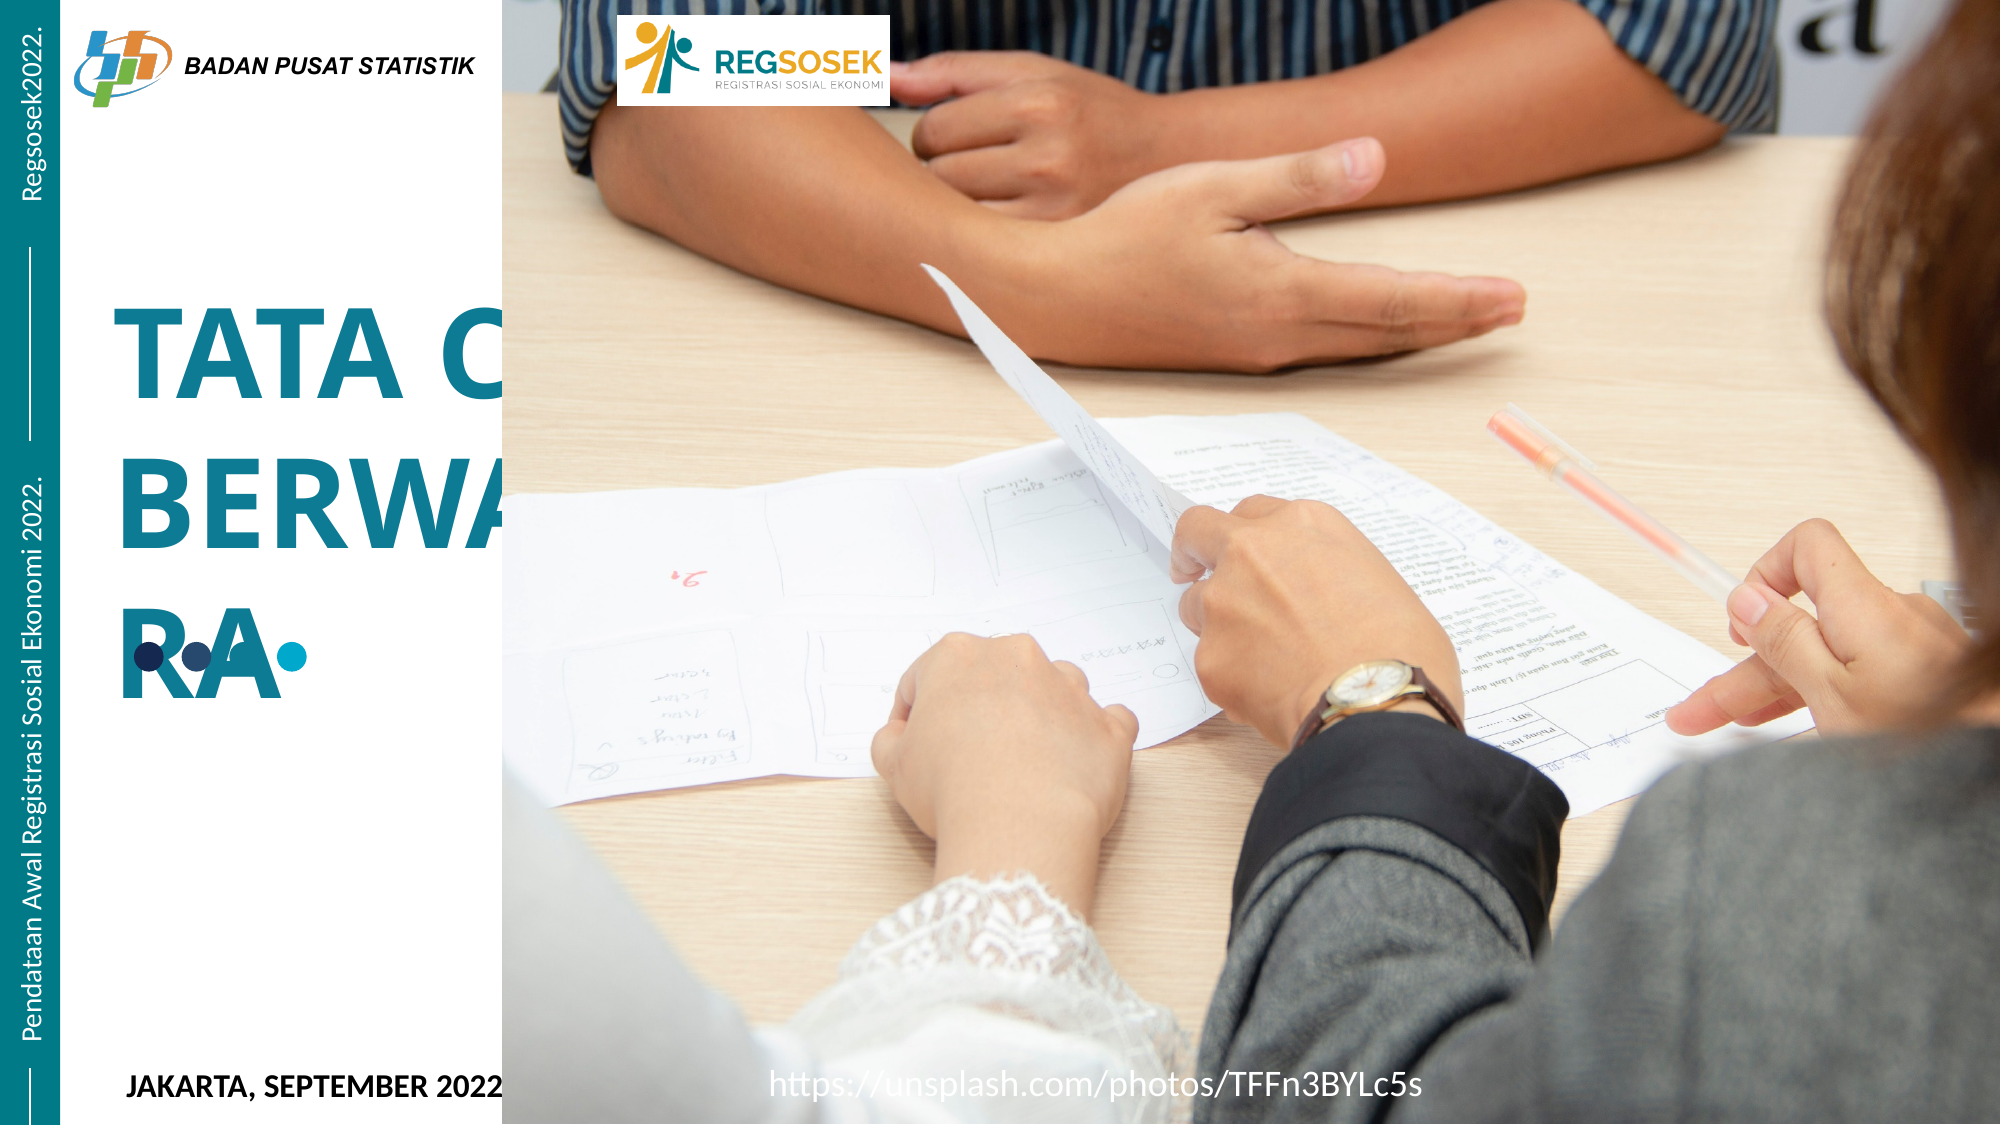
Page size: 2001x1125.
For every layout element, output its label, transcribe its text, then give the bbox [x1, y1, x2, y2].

text_box Regsosek2022. [4, 8, 55, 218]
picture [55, 0, 496, 143]
text_box Pendataan Awal Registrasi Sosial Ekonomi 2022. [4, 453, 55, 1058]
text_box JAKARTA, SEPTEMBER 2022 [111, 1056, 496, 1112]
text_box [0, 0, 61, 1125]
text_box TATA CARA BERWAWANCARA [97, 265, 496, 931]
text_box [133, 641, 307, 672]
picture [501, 0, 2000, 1125]
